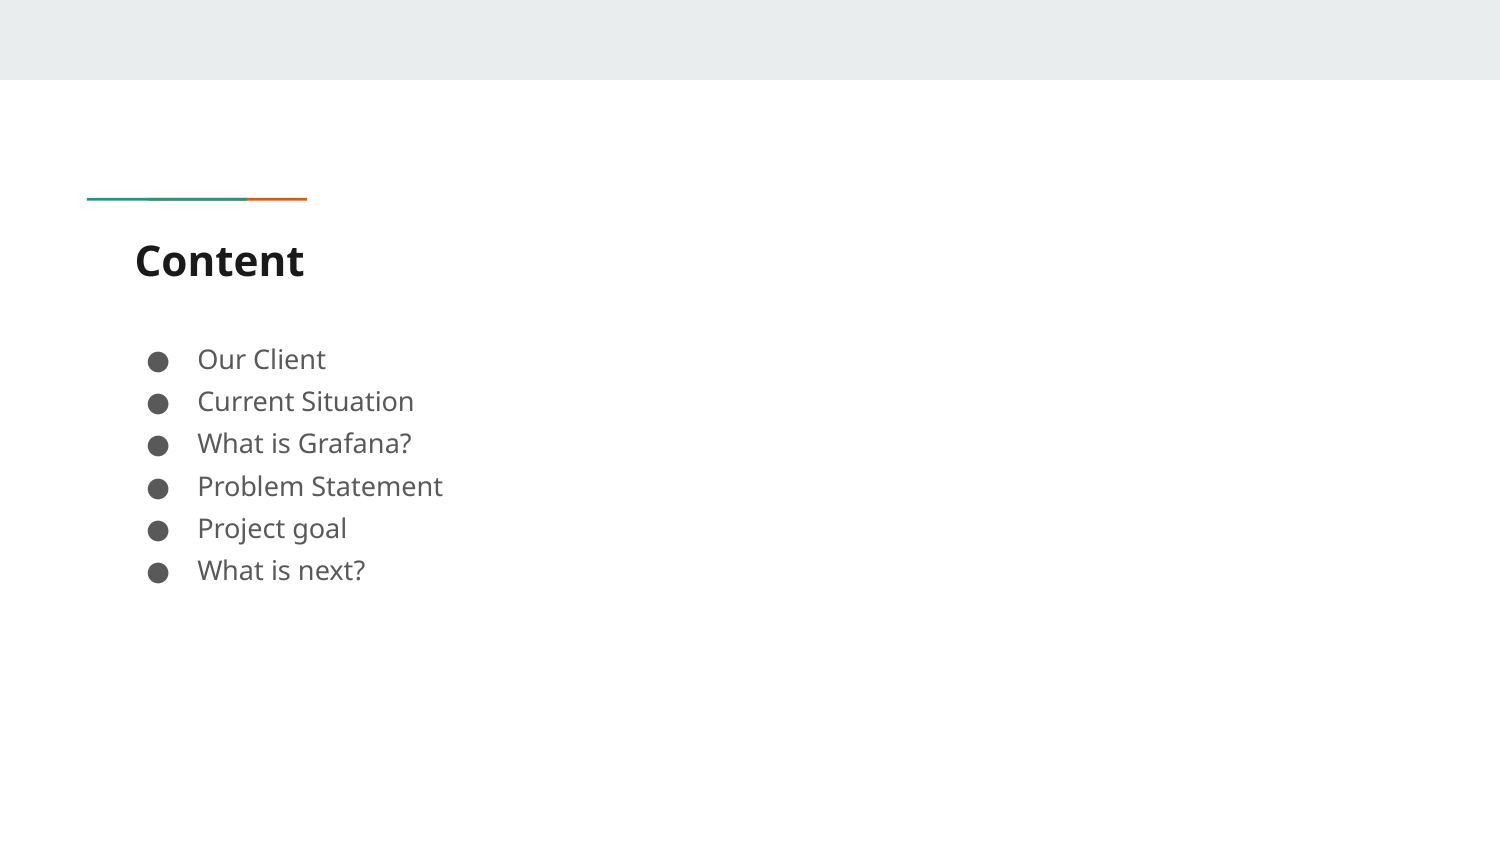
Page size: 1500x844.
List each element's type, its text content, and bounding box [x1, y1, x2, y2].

list Our Client Current Situation What is Grafana? Problem Statement Project goal What is next? [107, 320, 1369, 692]
title Content [119, 216, 1381, 305]
